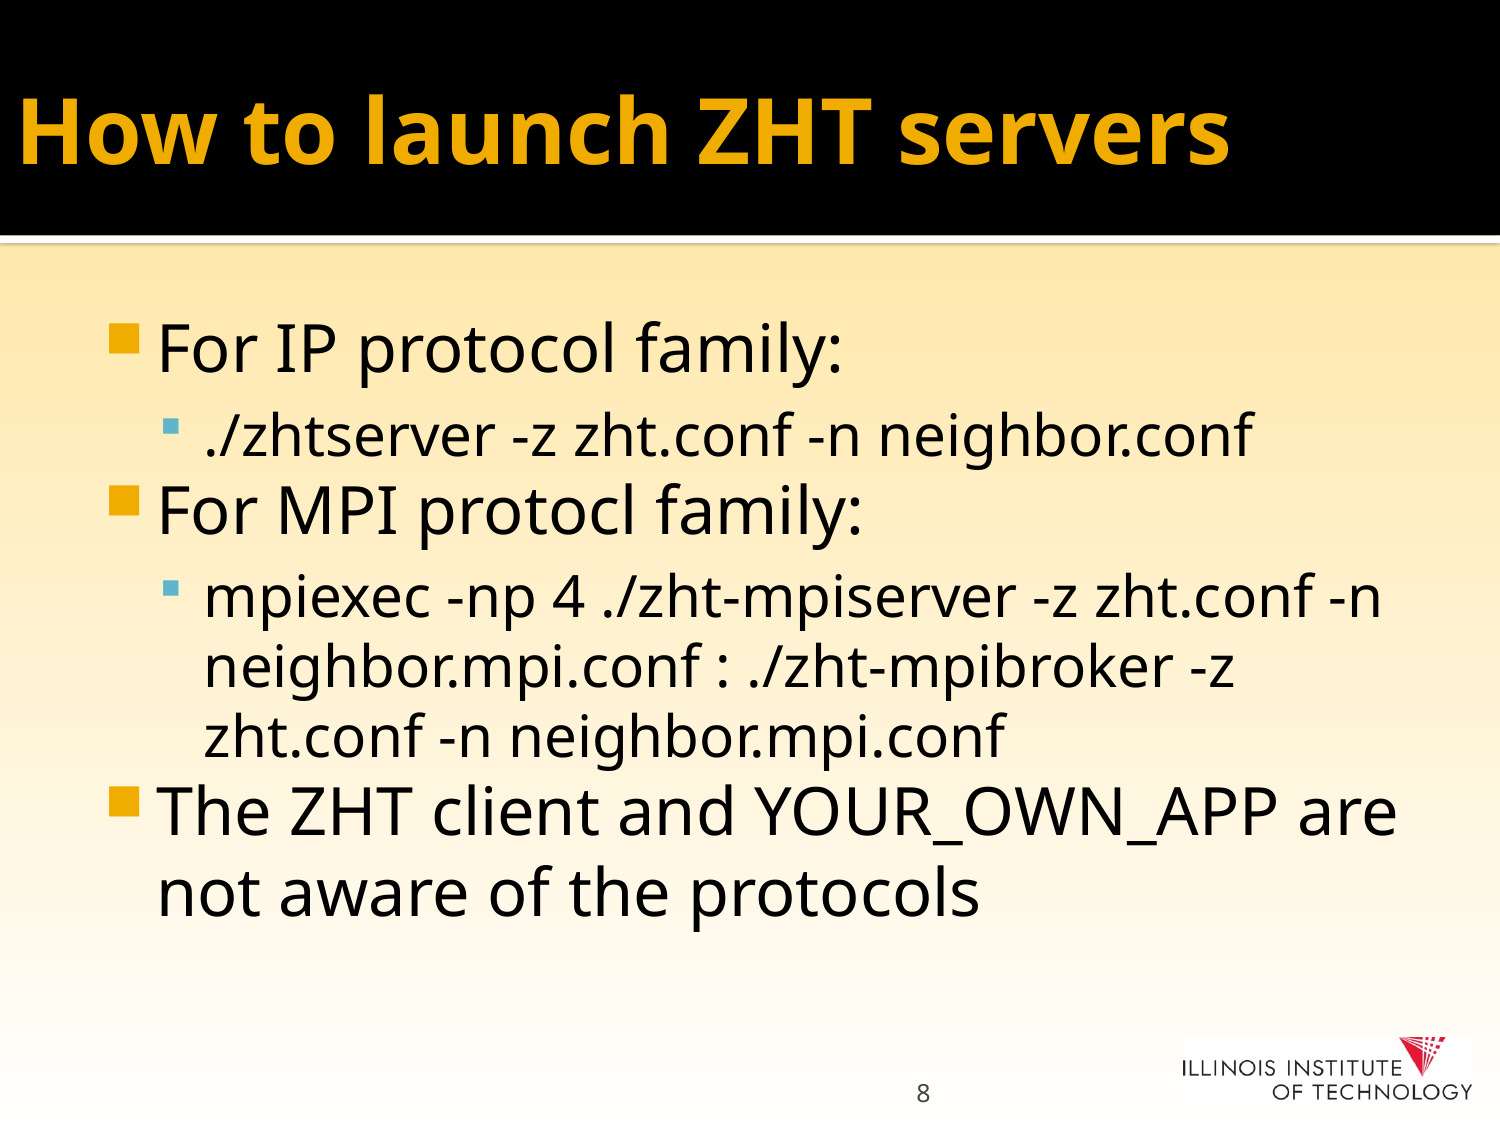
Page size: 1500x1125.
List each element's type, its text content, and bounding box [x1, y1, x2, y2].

picture [1183, 1037, 1472, 1100]
slide_number 8 [825, 1067, 946, 1113]
title How to launch ZHT servers [0, 25, 1500, 231]
list For IP protocol family: ./zhtserver -z zht.conf -n neighbor.conf For MPI protocl family: mpiexec -np 4 ./zht-mpiserver -z zht.conf -n neighbor.mpi.conf : ./zht-mpibroker -z zht.conf -n neighbor.mpi.conf The ZHT client and YOUR_OWN_APP are not aware of the protocols [75, 291, 1425, 1050]
